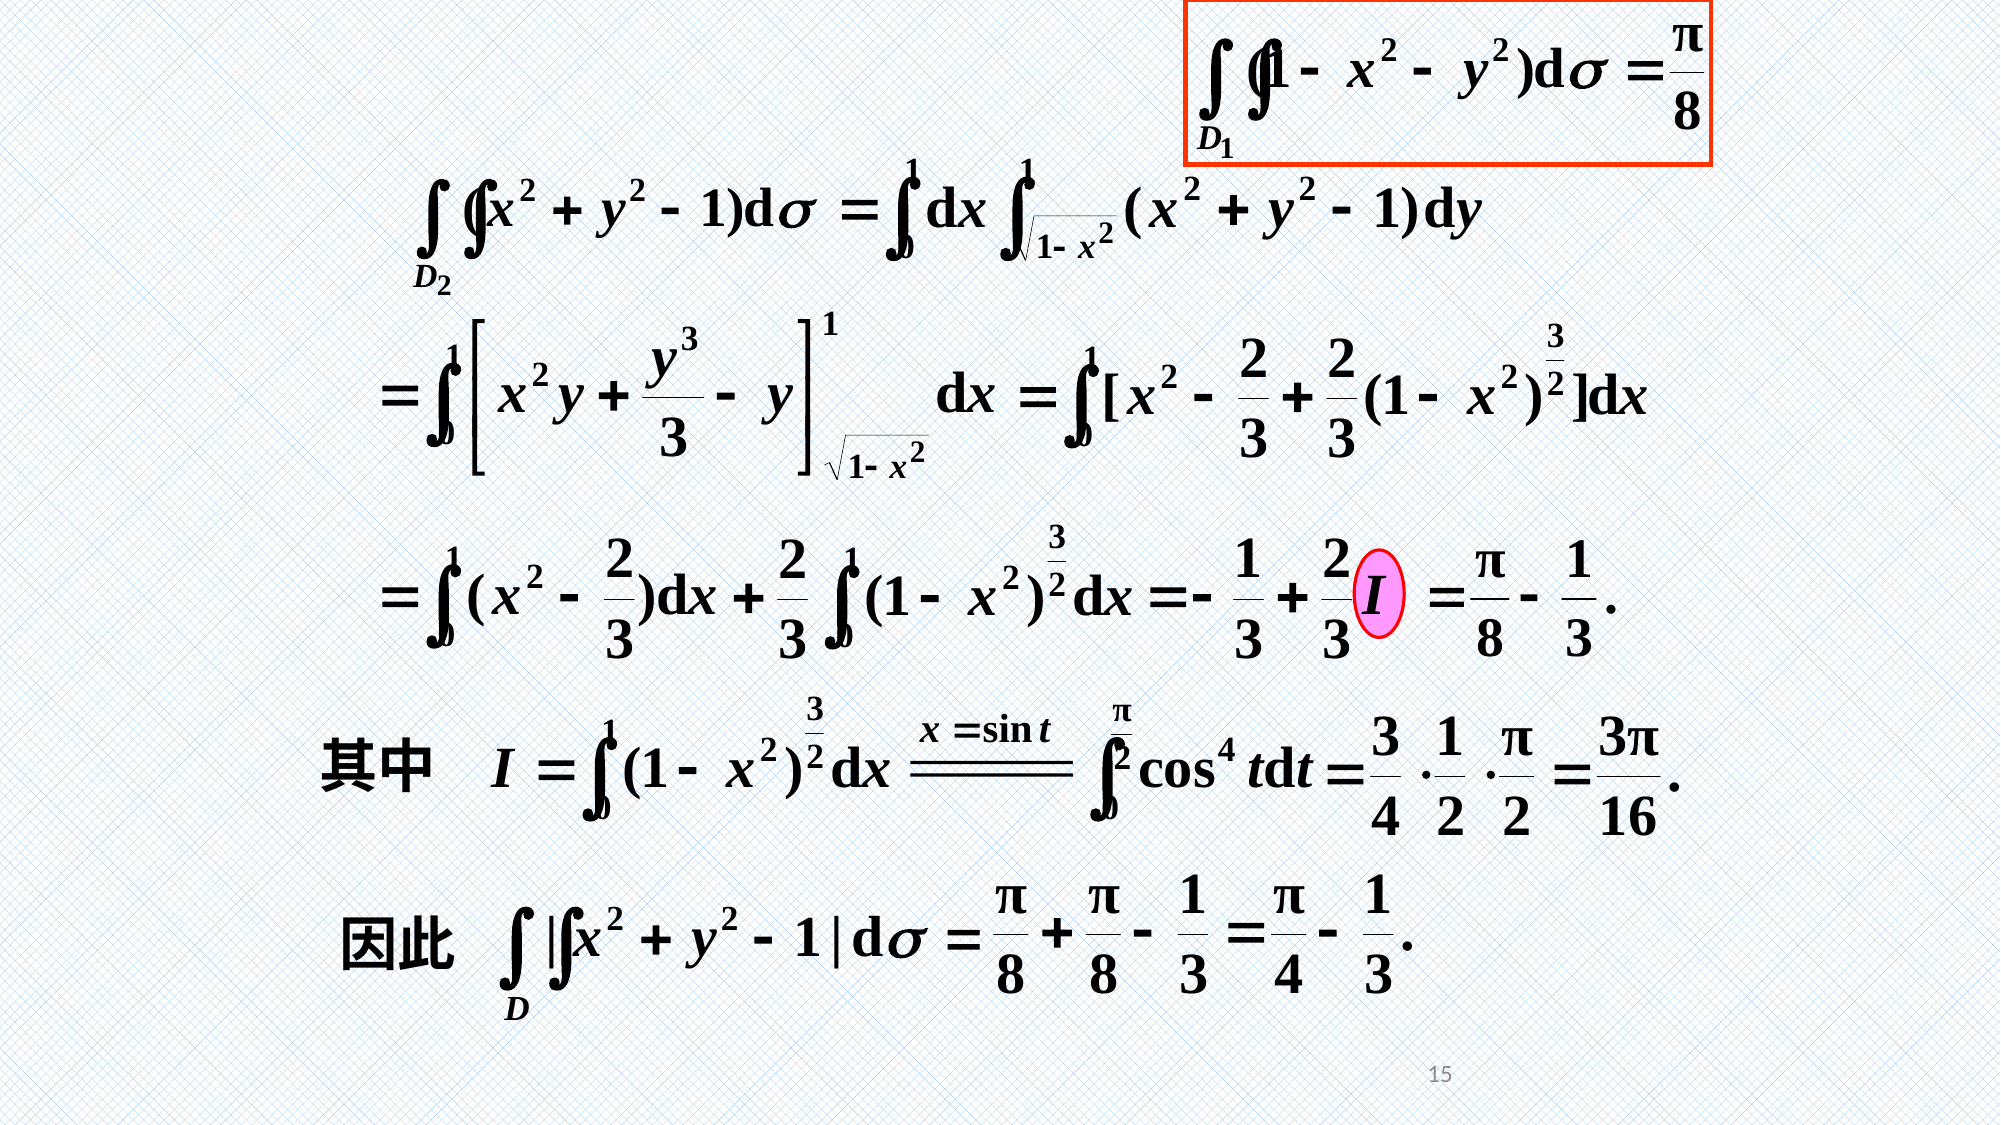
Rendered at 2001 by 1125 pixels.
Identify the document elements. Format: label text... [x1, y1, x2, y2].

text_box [1318, 704, 1684, 842]
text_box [1416, 520, 1626, 670]
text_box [373, 302, 1004, 486]
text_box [1187, 2, 1709, 163]
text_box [910, 762, 1073, 775]
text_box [1011, 314, 1654, 465]
text_box 因此 [324, 899, 487, 985]
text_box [728, 515, 1139, 666]
text_box [1394, 558, 1405, 629]
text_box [989, 862, 1417, 1000]
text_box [833, 149, 1488, 267]
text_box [485, 687, 898, 825]
text_box 其中 [304, 722, 485, 807]
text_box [487, 892, 980, 1025]
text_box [1141, 526, 1394, 665]
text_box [405, 165, 821, 300]
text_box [910, 705, 1060, 753]
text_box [1078, 687, 1320, 825]
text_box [373, 526, 724, 665]
slide_number 15 [1412, 1042, 1863, 1103]
